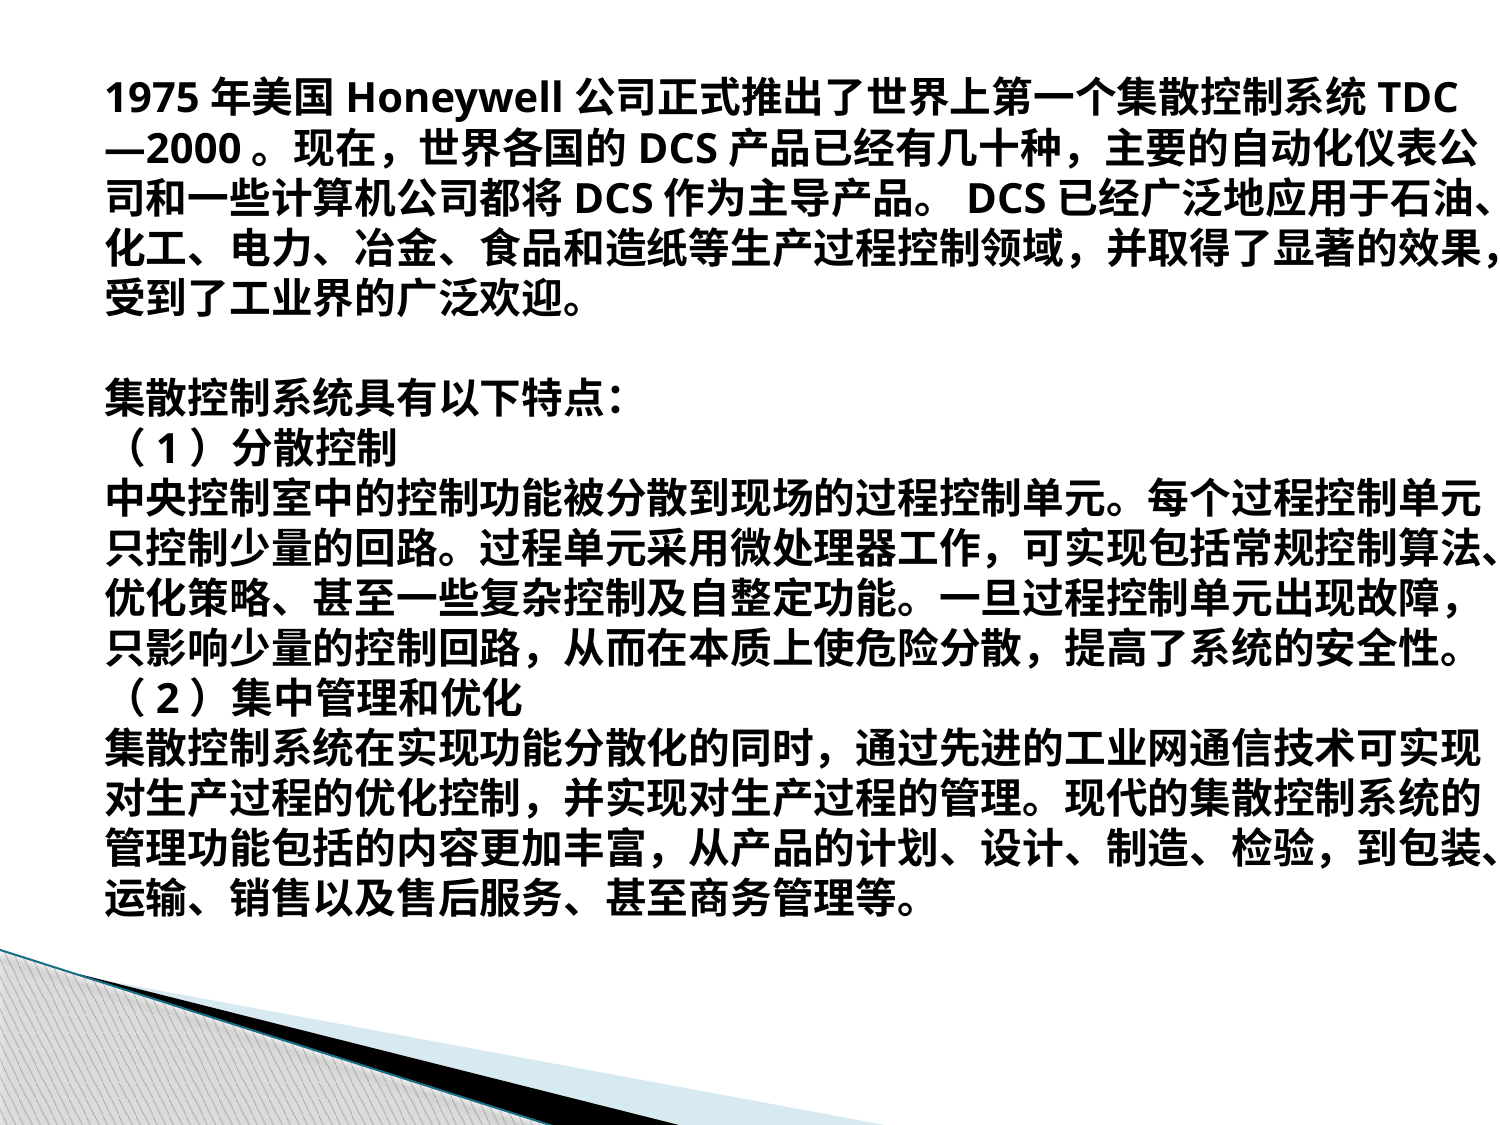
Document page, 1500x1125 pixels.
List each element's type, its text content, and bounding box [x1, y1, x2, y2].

list 1975年美国Honeywell公司正式推出了世界上第一个集散控制系统TDC—2000。现在，世界各国的DCS产品已经有几十种，主要的自动化仪表公司和一些计算机公司都将DCS作为主导产品。DCS已经广泛地应用于石油、化工、电力、冶金、食品和造纸等生产过程控制领域，并取得了显著的效果，受到了工业界的广泛欢迎。 集散控制系统具有以下特点： （1）分散控制 中央控制室中的控制功能被分散到现场的过程控制单元。每个过程控制单元只控制少量的回路。过程单元采用微处理器工作，可实现包括常规控制算法、优化策略、甚至一些复杂控制及自整定功能。一旦过程控制单元出现故障，只影响少量的控制回路，从而在本质上使危险分散，提高了系统的安全性。 （2）集中管理和优化 集散控制系统在实现功能分散化的同时，通过先进的工业网通信技术可实现对生产过程的优化控制，并实现对生产过程的管理。现代的集散控制系统的管理功能包括的内容更加丰富，从产品的计划、设计、制造、检验，到包装、运输、销售以及售后服务、甚至商务管理等。 [29, 54, 1500, 1059]
